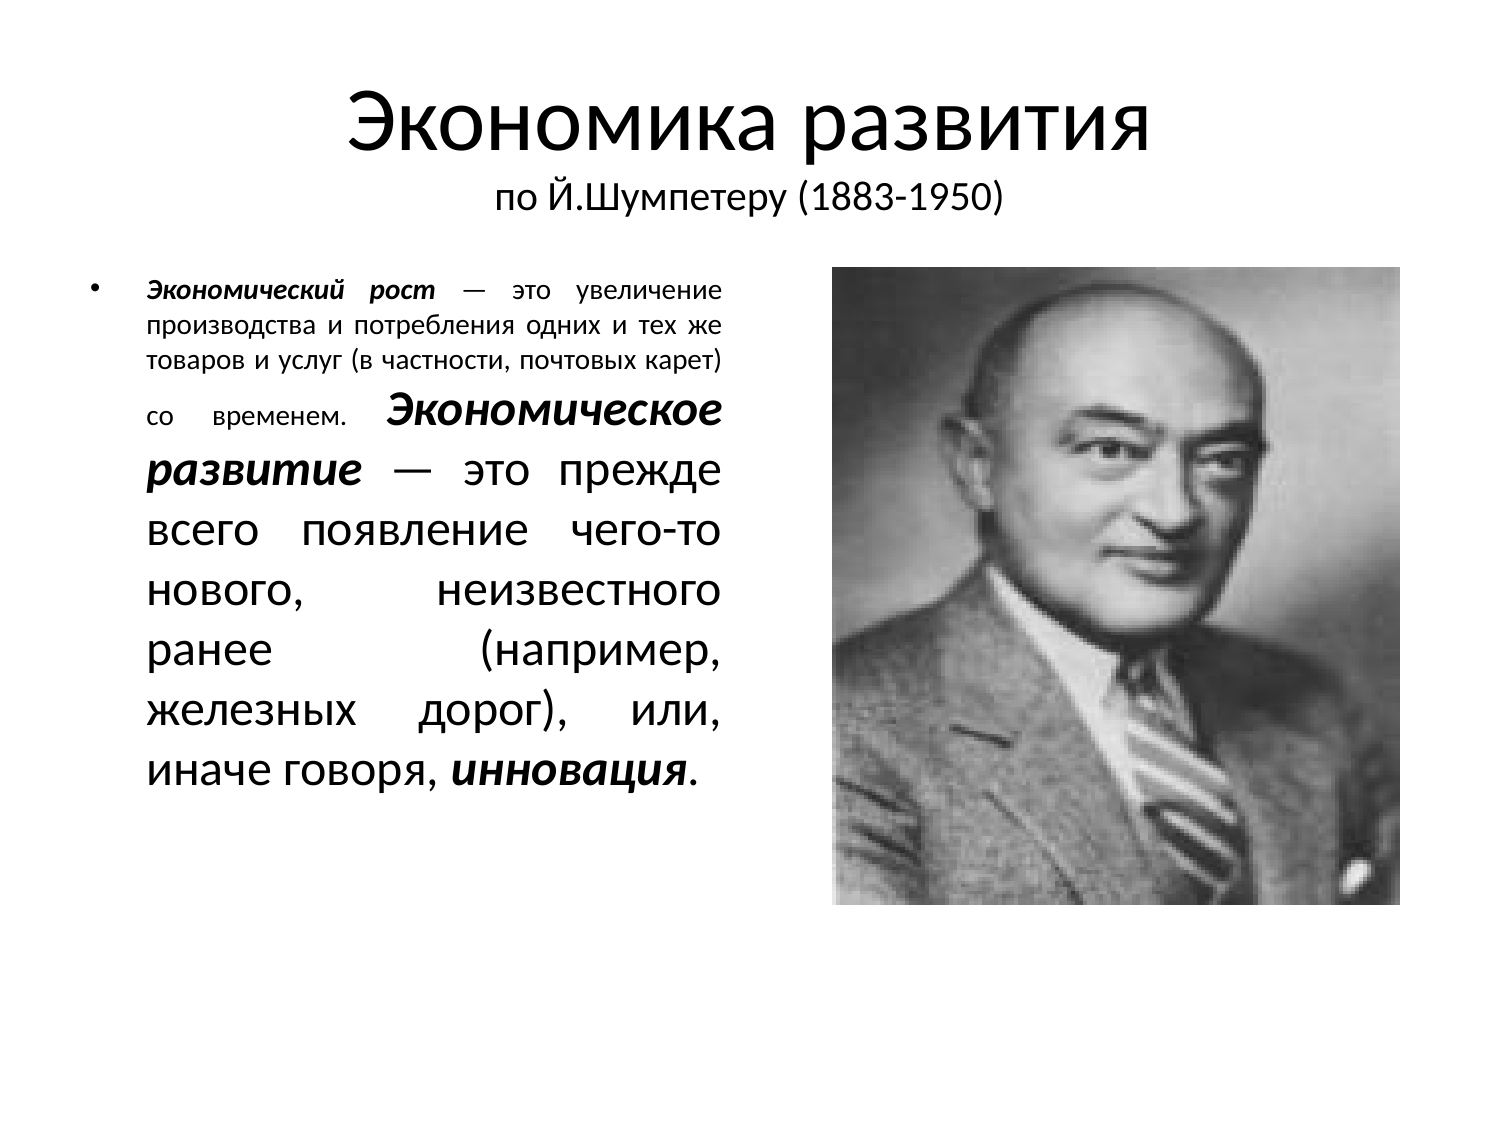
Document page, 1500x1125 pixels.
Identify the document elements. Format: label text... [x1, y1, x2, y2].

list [832, 266, 1400, 906]
list Экономический рост — это увеличение производства и потребления одних и тех же товаров и услуг (в частности, почтовых карет) со временем. Экономическое развитие — это прежде всего появление чего-то нового, неизвестного ранее (например, железных дорог), или, иначе говоря, инновация. [75, 262, 738, 1005]
title Экономика развития по Й.Шумпетеру (1883-1950) [75, 45, 1425, 233]
